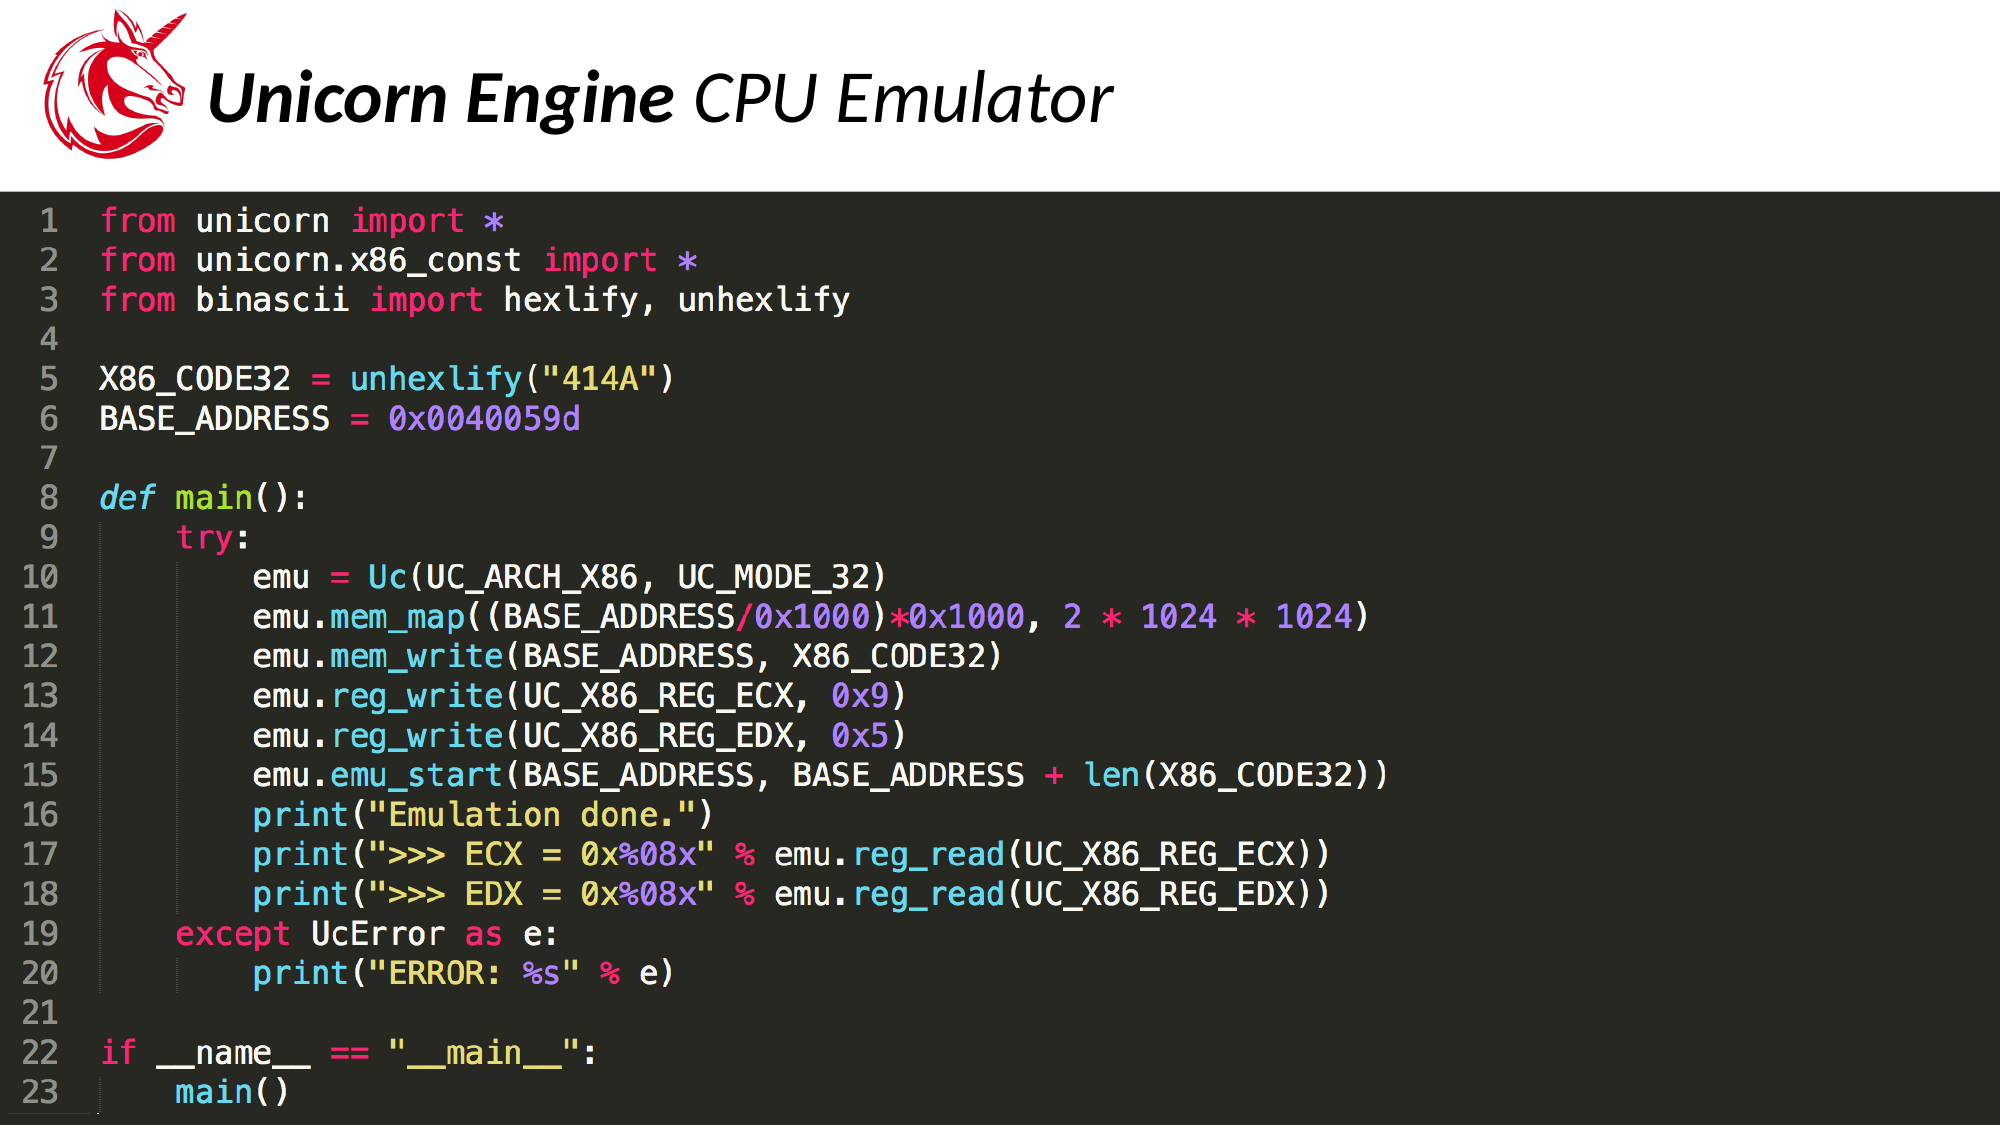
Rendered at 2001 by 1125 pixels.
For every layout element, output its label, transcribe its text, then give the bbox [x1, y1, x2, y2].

text_box Unicorn Engine CPU Emulator [191, 40, 1417, 146]
picture [8, 199, 1450, 1114]
picture [42, 9, 189, 161]
text_box [0, 191, 2000, 1125]
